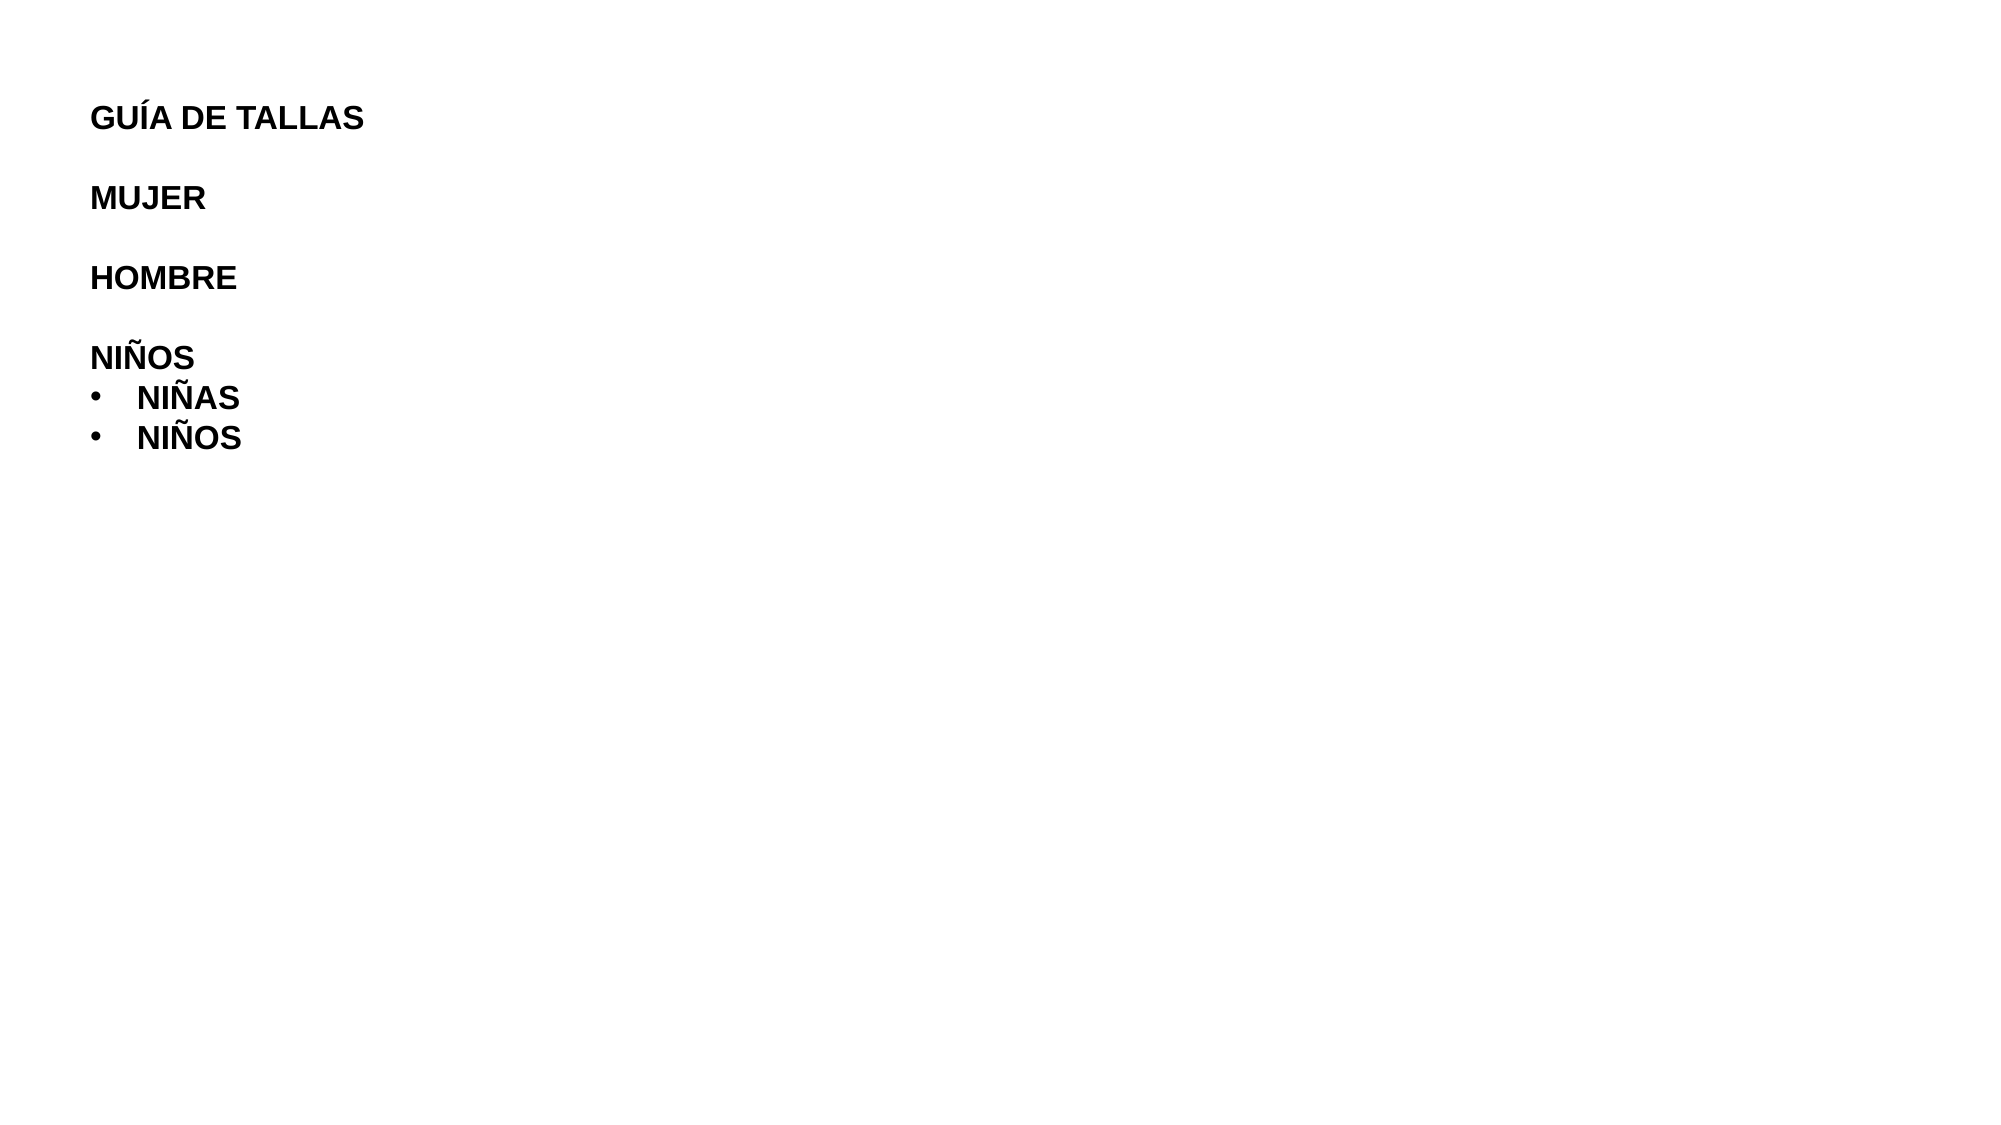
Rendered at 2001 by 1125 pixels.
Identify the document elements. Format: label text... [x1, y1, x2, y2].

text_box GUÍA DE TALLAS MUJER HOMBRE NIÑOS NIÑAS NIÑOS [75, 89, 2000, 501]
